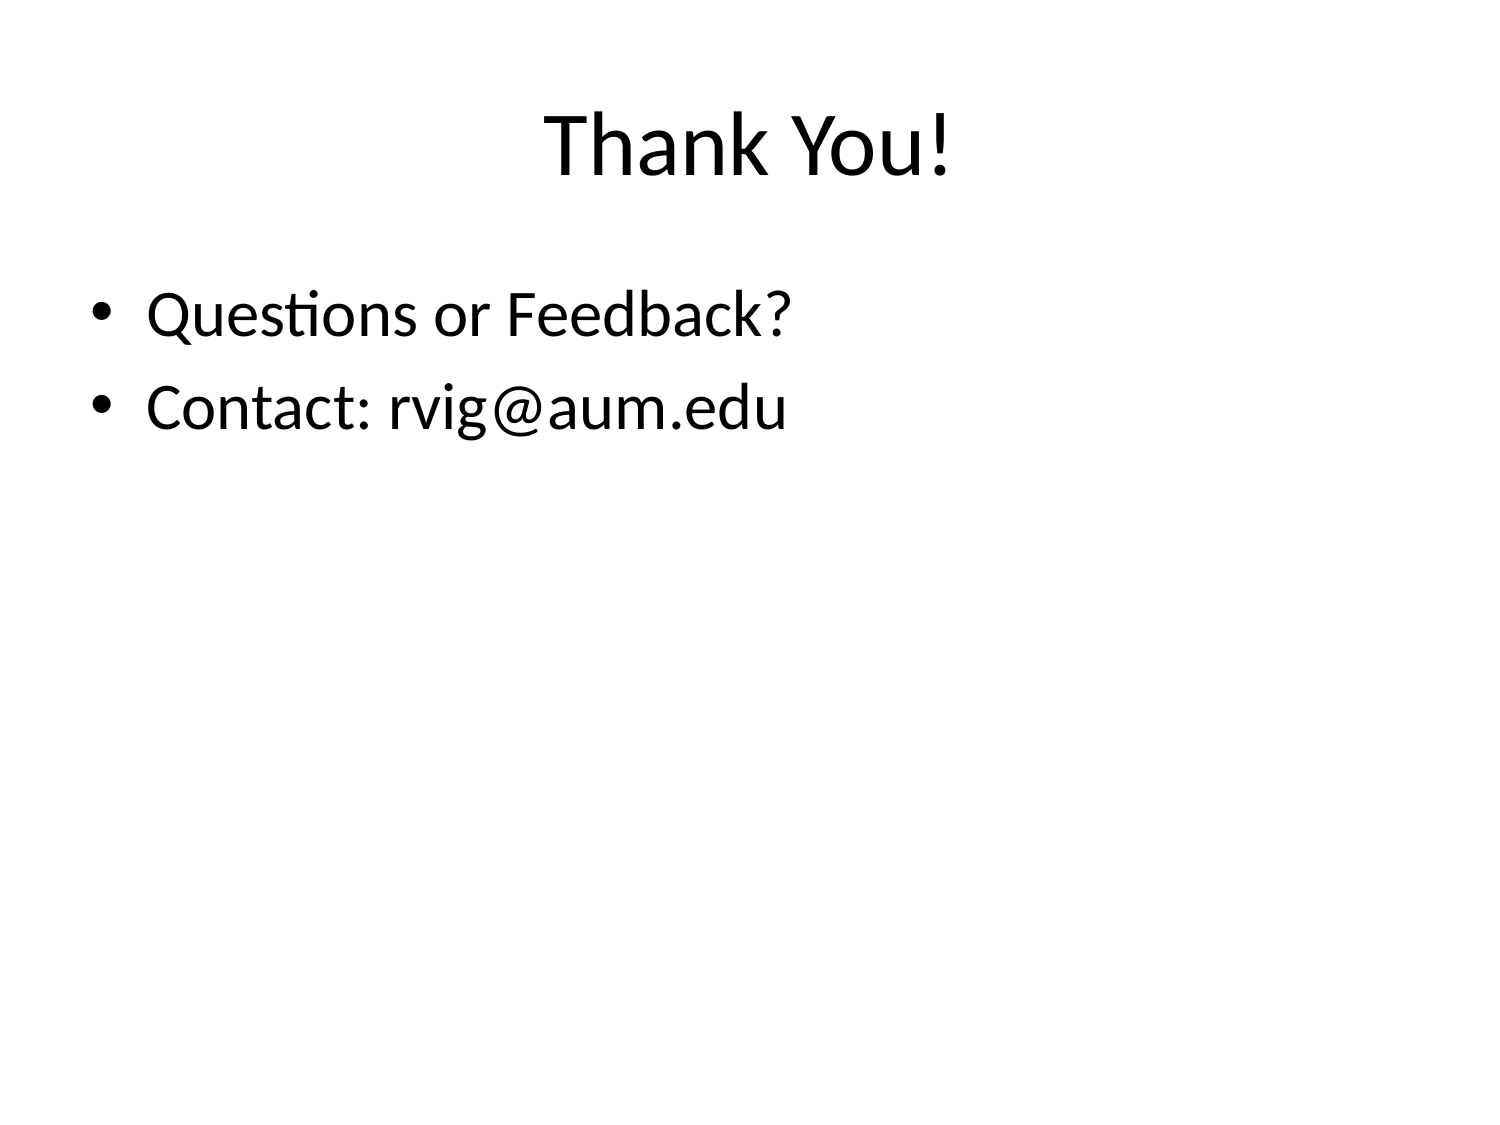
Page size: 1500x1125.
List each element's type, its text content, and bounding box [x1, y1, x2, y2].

title Thank You! [75, 45, 1425, 233]
list Questions or Feedback? Contact: rvig@aum.edu [75, 262, 1425, 1005]
